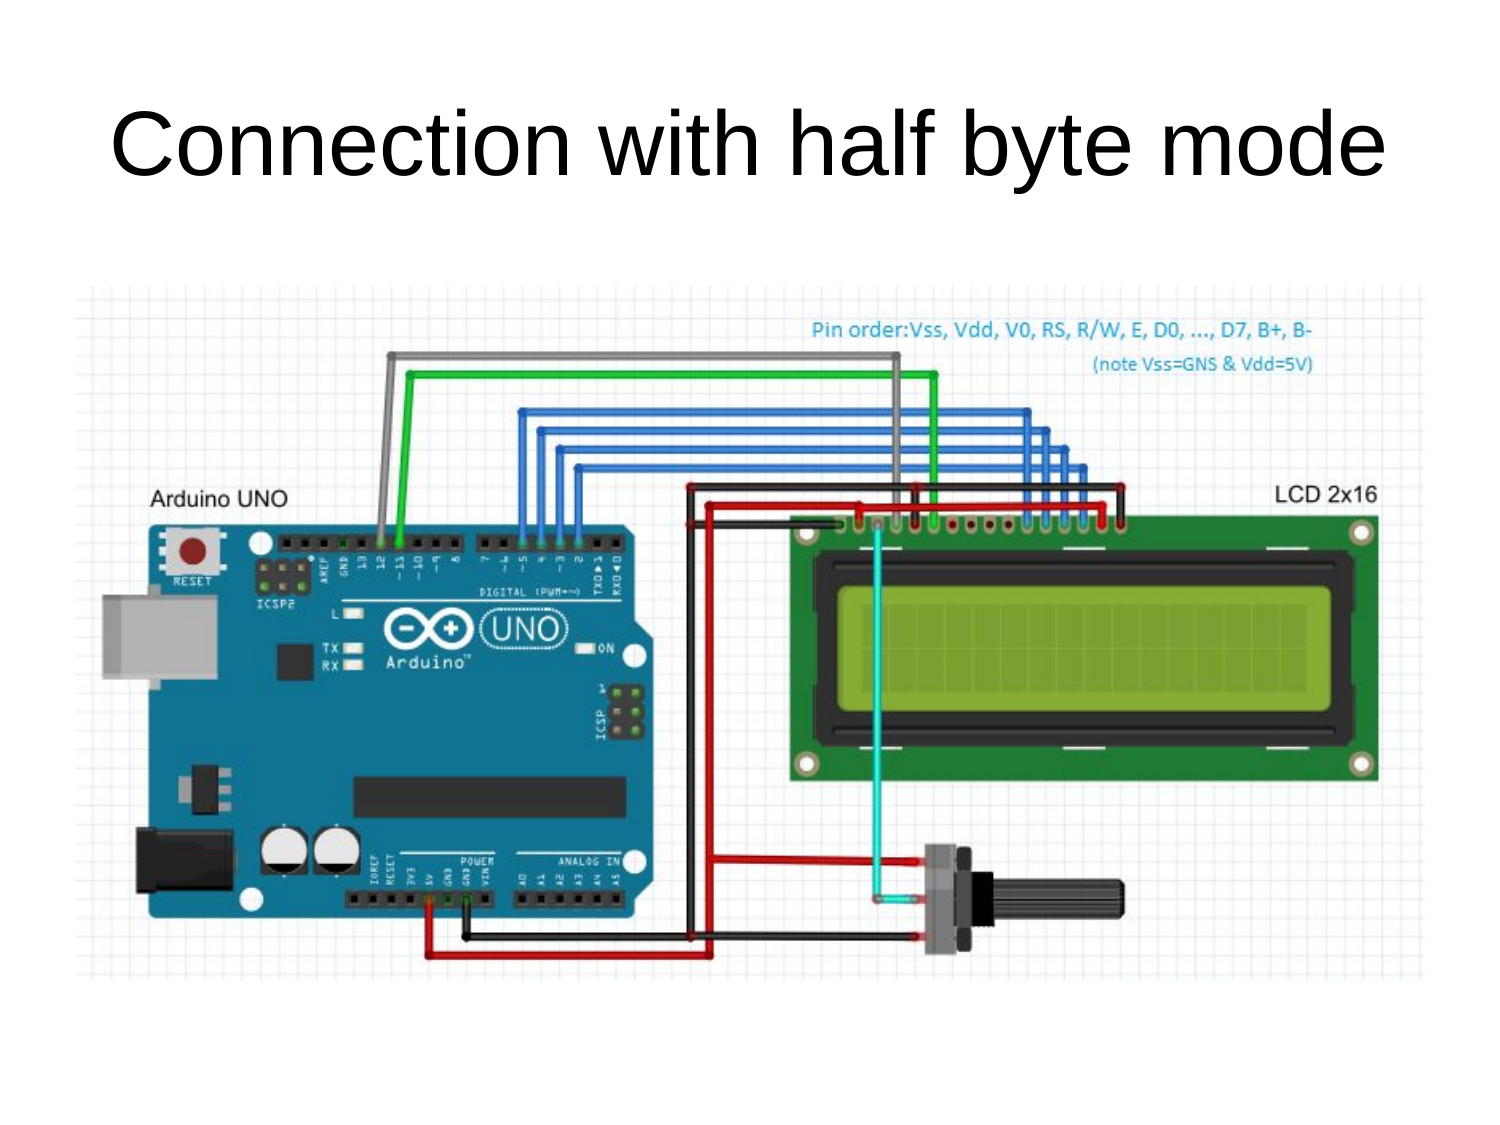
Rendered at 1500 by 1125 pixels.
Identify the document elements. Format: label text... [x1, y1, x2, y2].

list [74, 286, 1426, 981]
title Connection with half byte mode [75, 45, 1425, 233]
